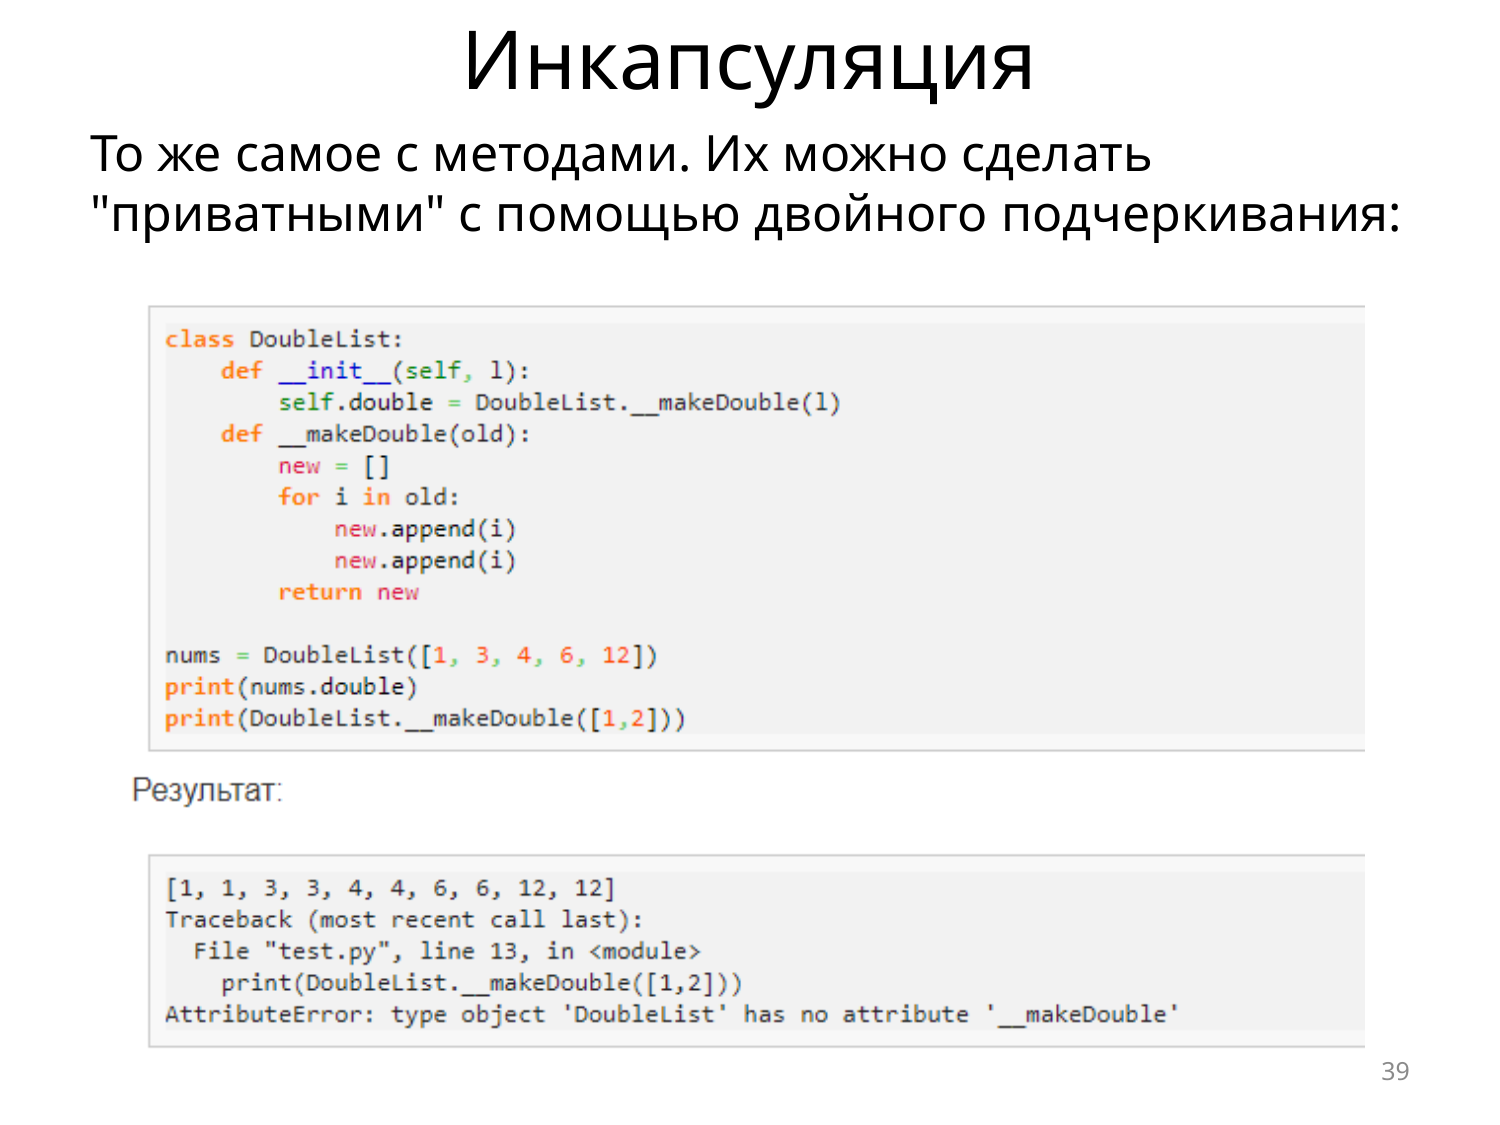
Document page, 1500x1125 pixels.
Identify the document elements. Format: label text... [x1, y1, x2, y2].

slide_number 39 [1074, 1042, 1425, 1103]
picture [123, 302, 1365, 1065]
list То же самое с методами. Их можно сделать "приватными" с помощью двойного подчеркивания: [75, 113, 1425, 1103]
title Инкапсуляция [75, 0, 1425, 113]
